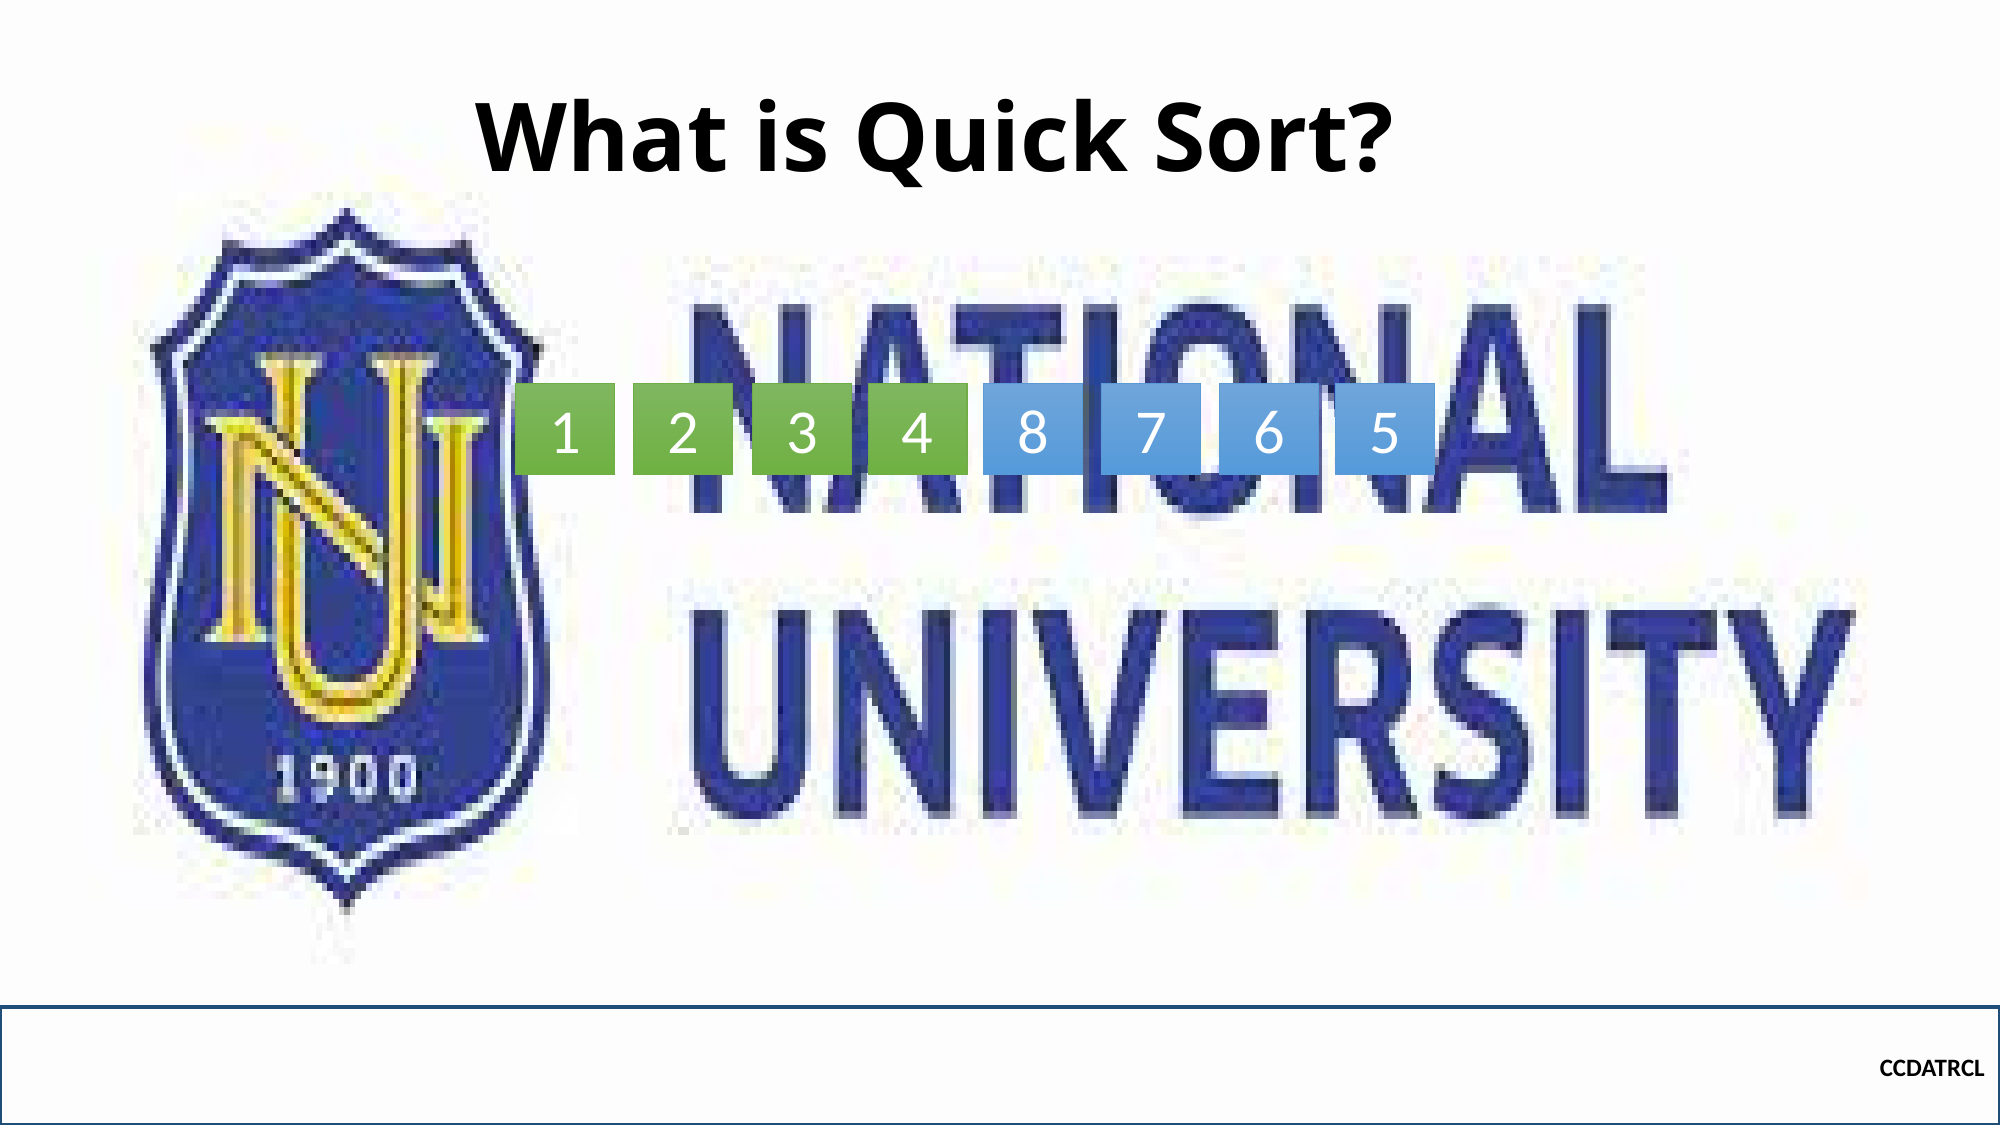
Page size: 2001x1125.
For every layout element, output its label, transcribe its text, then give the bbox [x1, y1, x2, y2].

text_box 4 [868, 383, 968, 475]
text_box 1 [515, 383, 615, 475]
text_box [249, 248, 1750, 953]
footer CCDATRCL [0, 1007, 2000, 1125]
text_box 3 [752, 383, 852, 475]
title What is Quick Sort? [120, 81, 1750, 200]
text_box 7 [1101, 383, 1201, 475]
picture [0, 0, 2000, 1007]
text_box 8 [983, 383, 1083, 475]
text_box 2 [633, 383, 733, 475]
text_box 6 [1219, 383, 1319, 475]
text_box 5 [1335, 383, 1435, 475]
